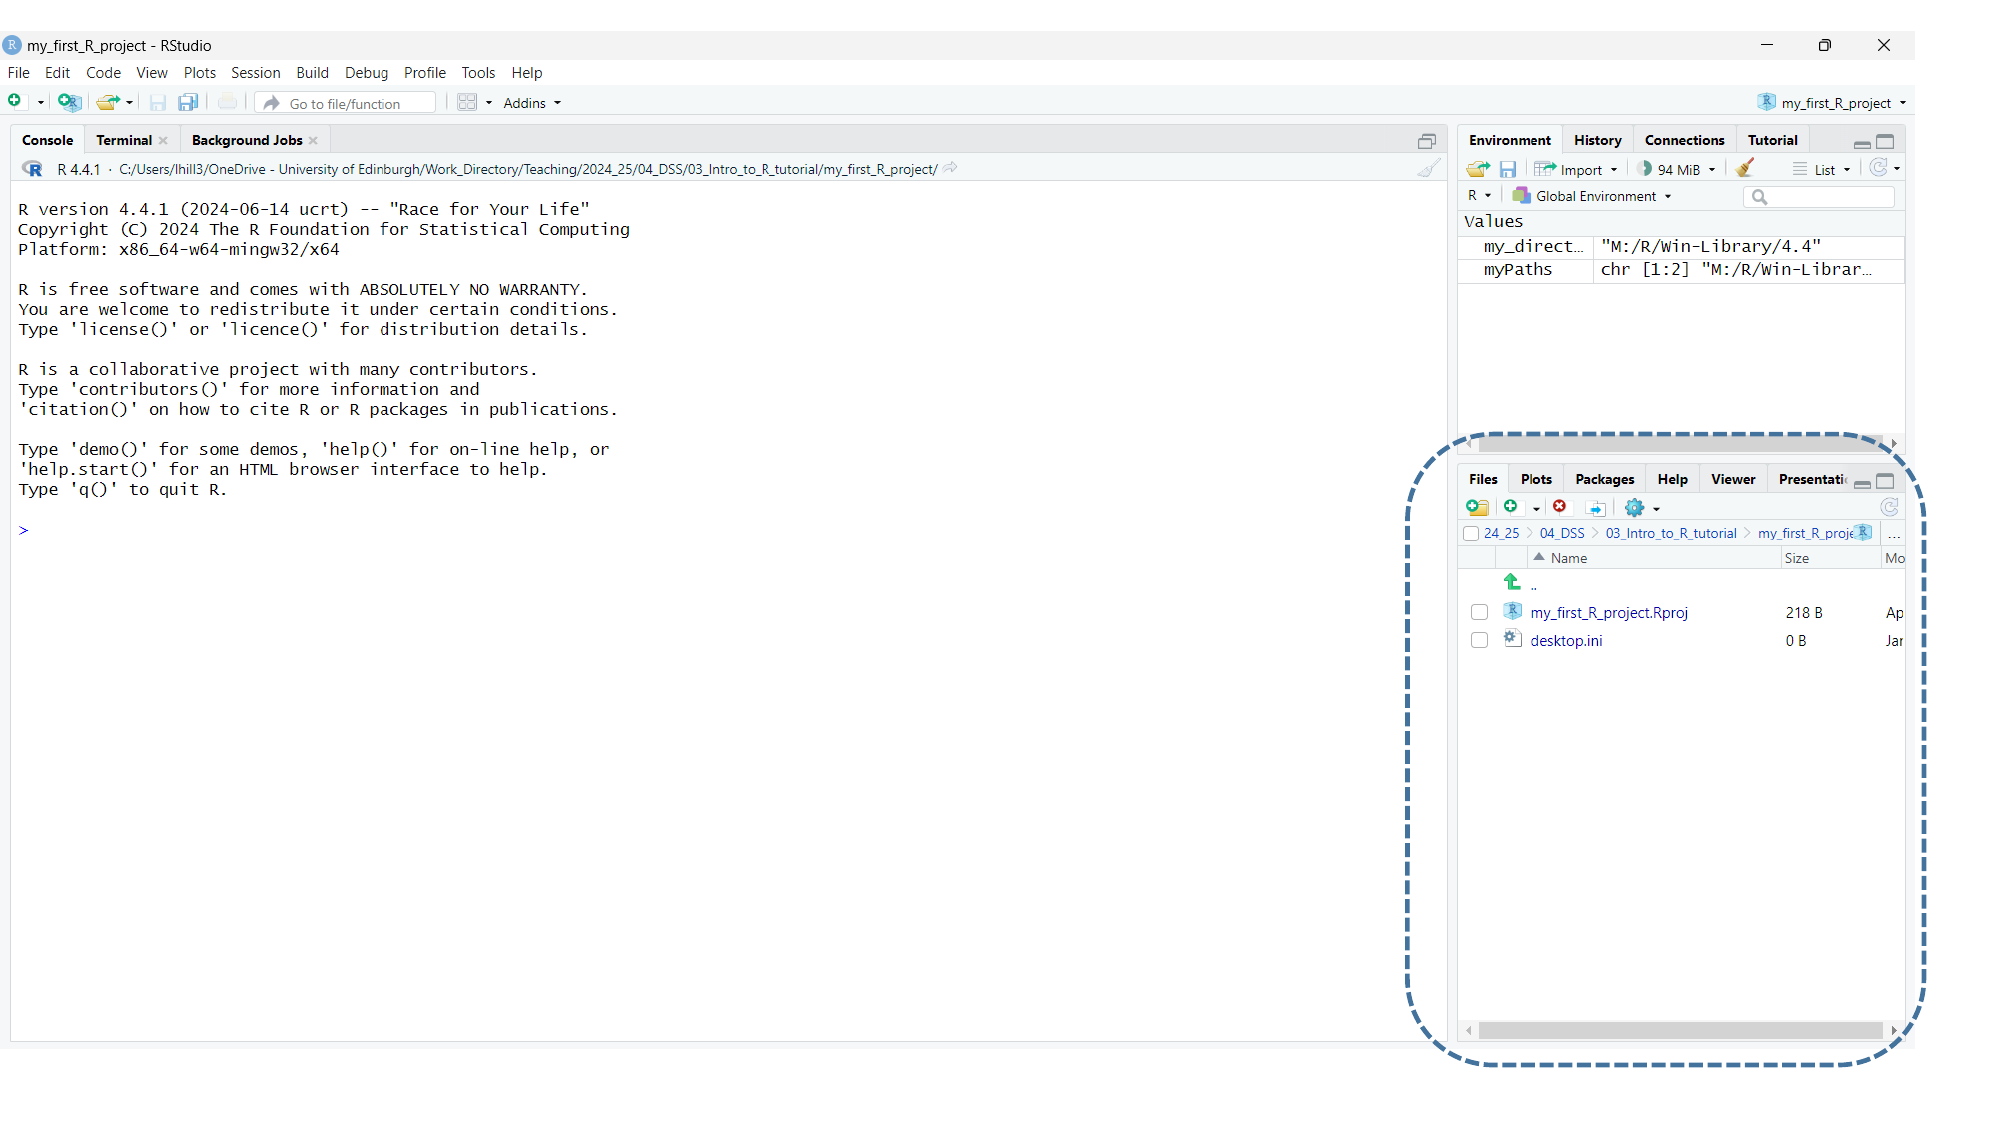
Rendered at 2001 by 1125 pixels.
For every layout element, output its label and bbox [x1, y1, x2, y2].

text_box [1441, 1049, 1890, 1067]
picture [0, 31, 1915, 1049]
text_box [1915, 479, 1925, 1019]
